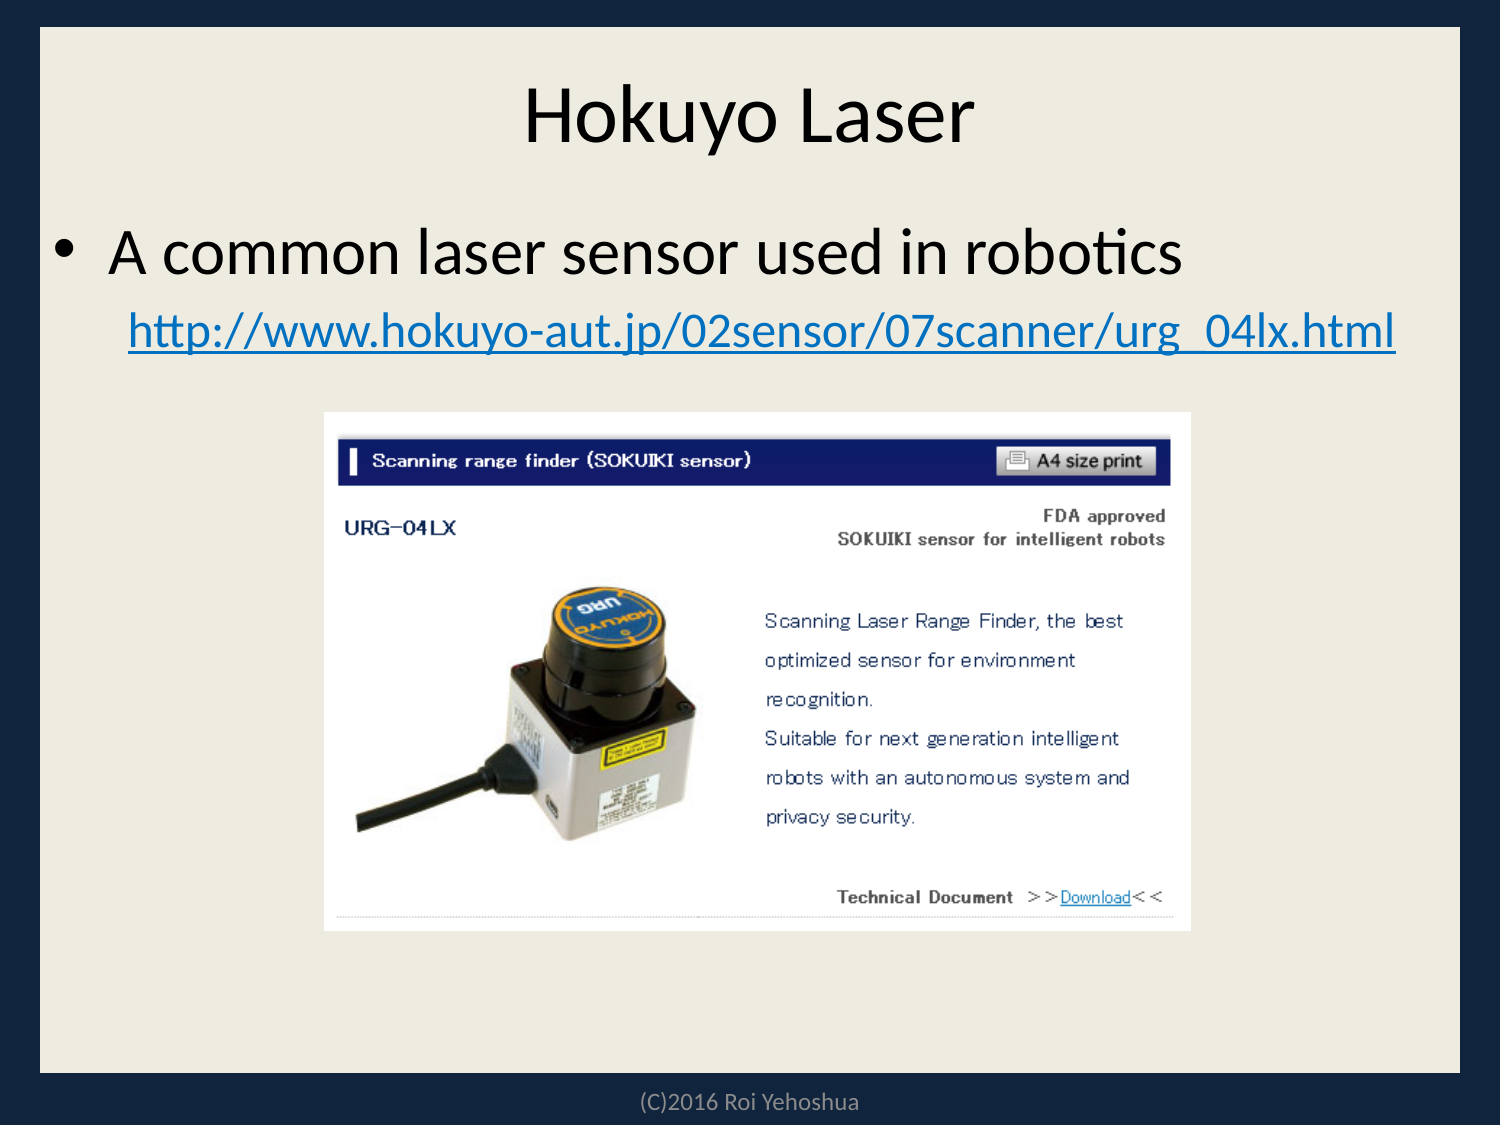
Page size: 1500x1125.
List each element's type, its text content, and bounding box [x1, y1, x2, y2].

picture [324, 412, 1191, 932]
footer (C)2016 Roi Yehoshua [512, 1074, 988, 1125]
list A common laser sensor used in robotics http://www.hokuyo-aut.jp/02sensor/07scanner/urg_04lx.html [37, 200, 1463, 1080]
title Hokuyo Laser [37, 31, 1463, 188]
